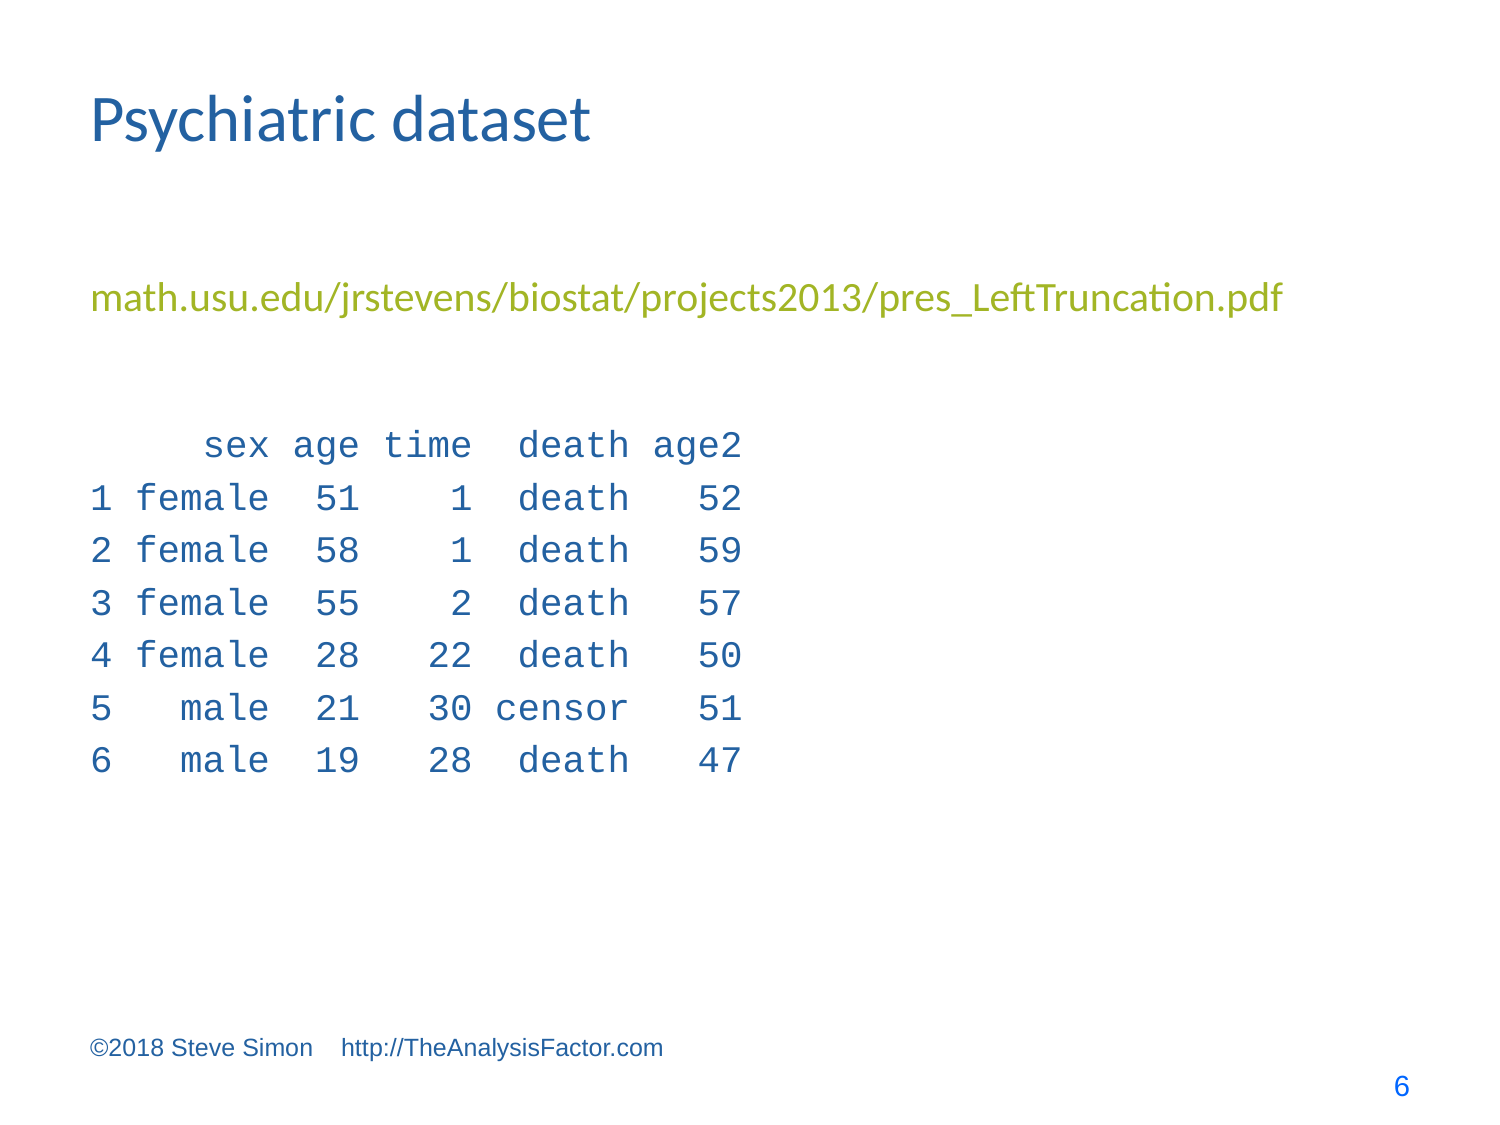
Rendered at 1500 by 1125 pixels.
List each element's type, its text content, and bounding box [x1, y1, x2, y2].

list sex age time death age2 1 female 51 1 death 52 2 female 58 1 death 59 3 female 55 2 death 57 4 female 28 22 death 50 5 male 21 30 censor 51 6 male 19 28 death 47 [75, 412, 1425, 800]
footer ©2018 Steve Simon http://TheAnalysisFactor.com [75, 1024, 1338, 1103]
title Psychiatric dataset [75, 62, 1425, 163]
slide_number 6 [1275, 1025, 1425, 1104]
list math.usu.edu/jrstevens/biostat/projects2013/pres_LeftTruncation.pdf [75, 262, 1425, 350]
